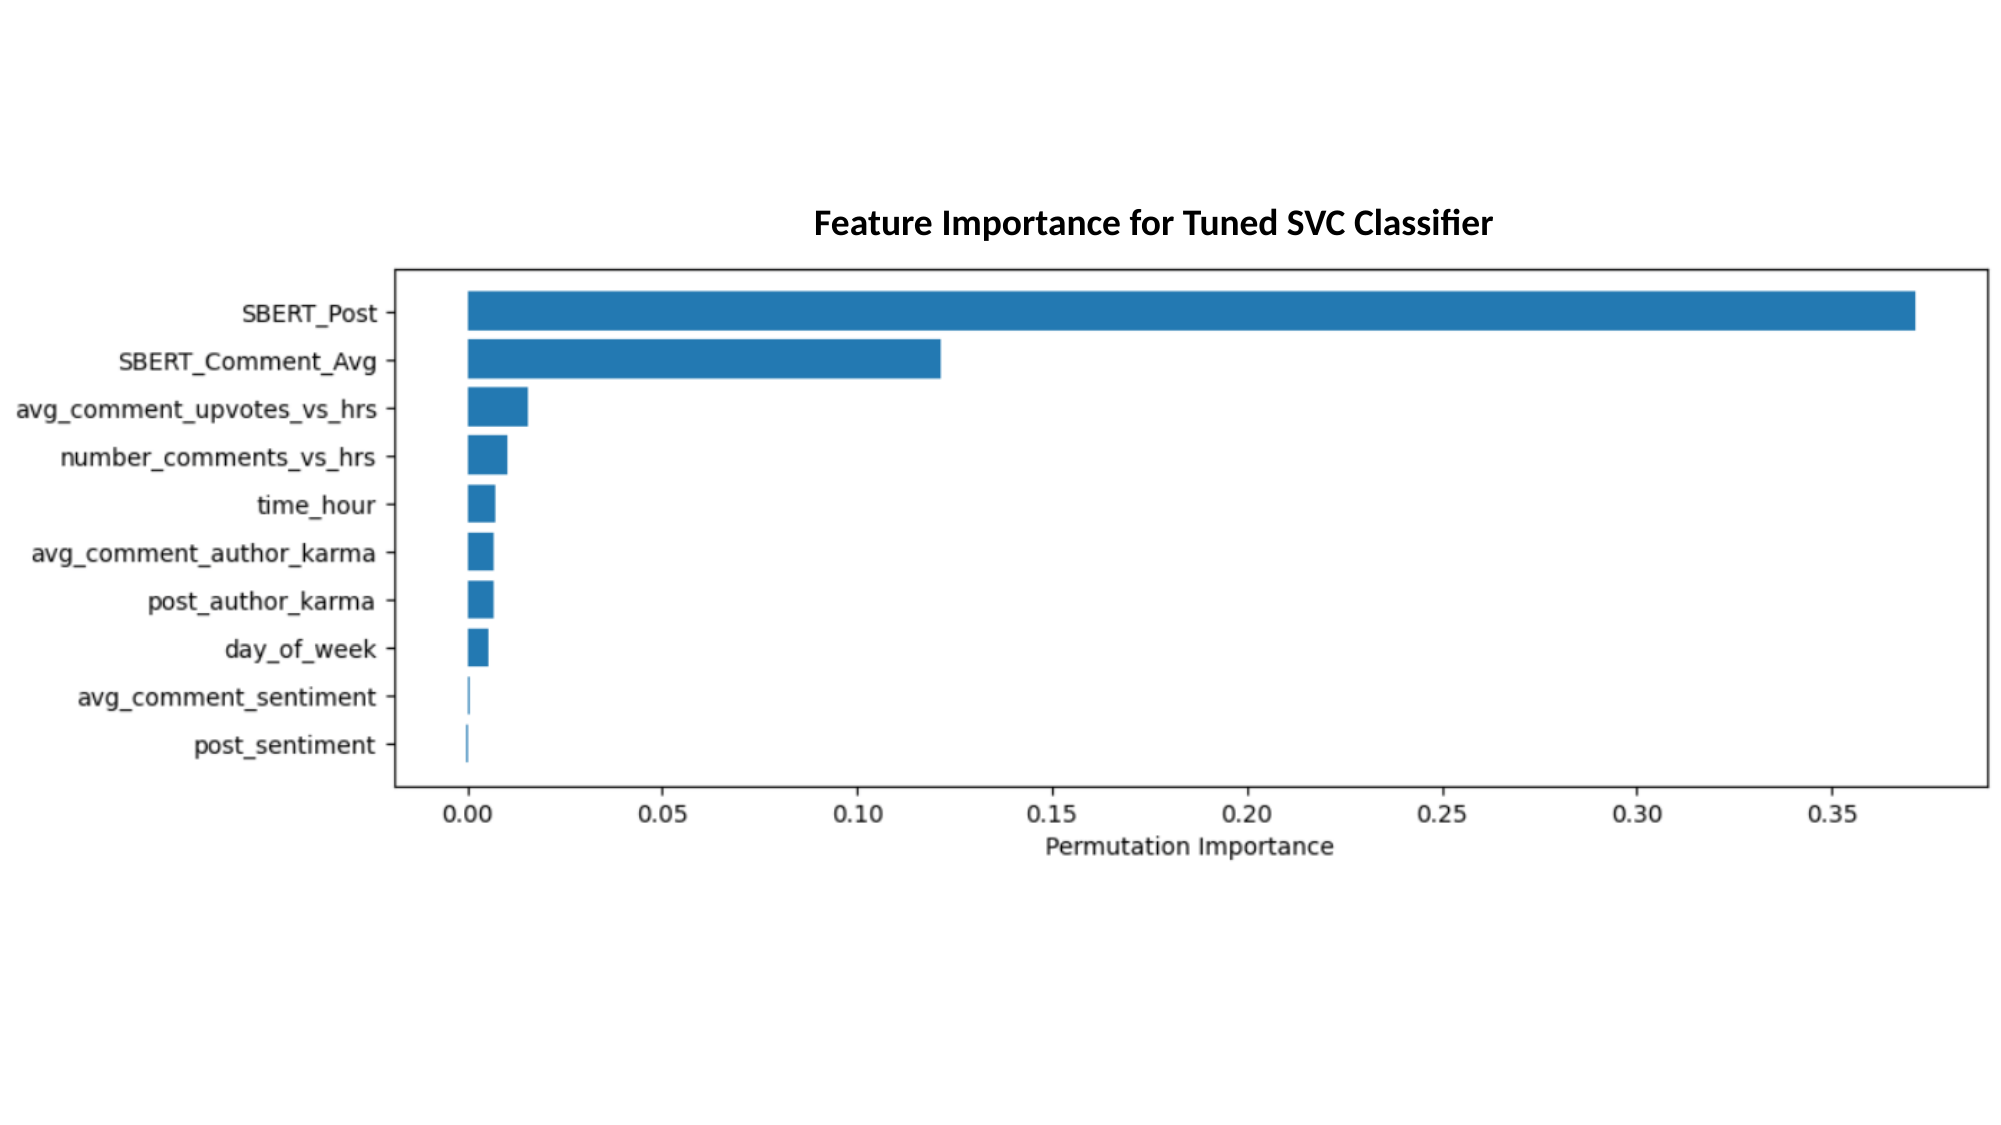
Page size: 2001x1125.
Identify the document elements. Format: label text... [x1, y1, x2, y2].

text_box Feature Importance for Tuned SVC Classifier [640, 190, 1669, 251]
picture [0, 252, 2000, 873]
